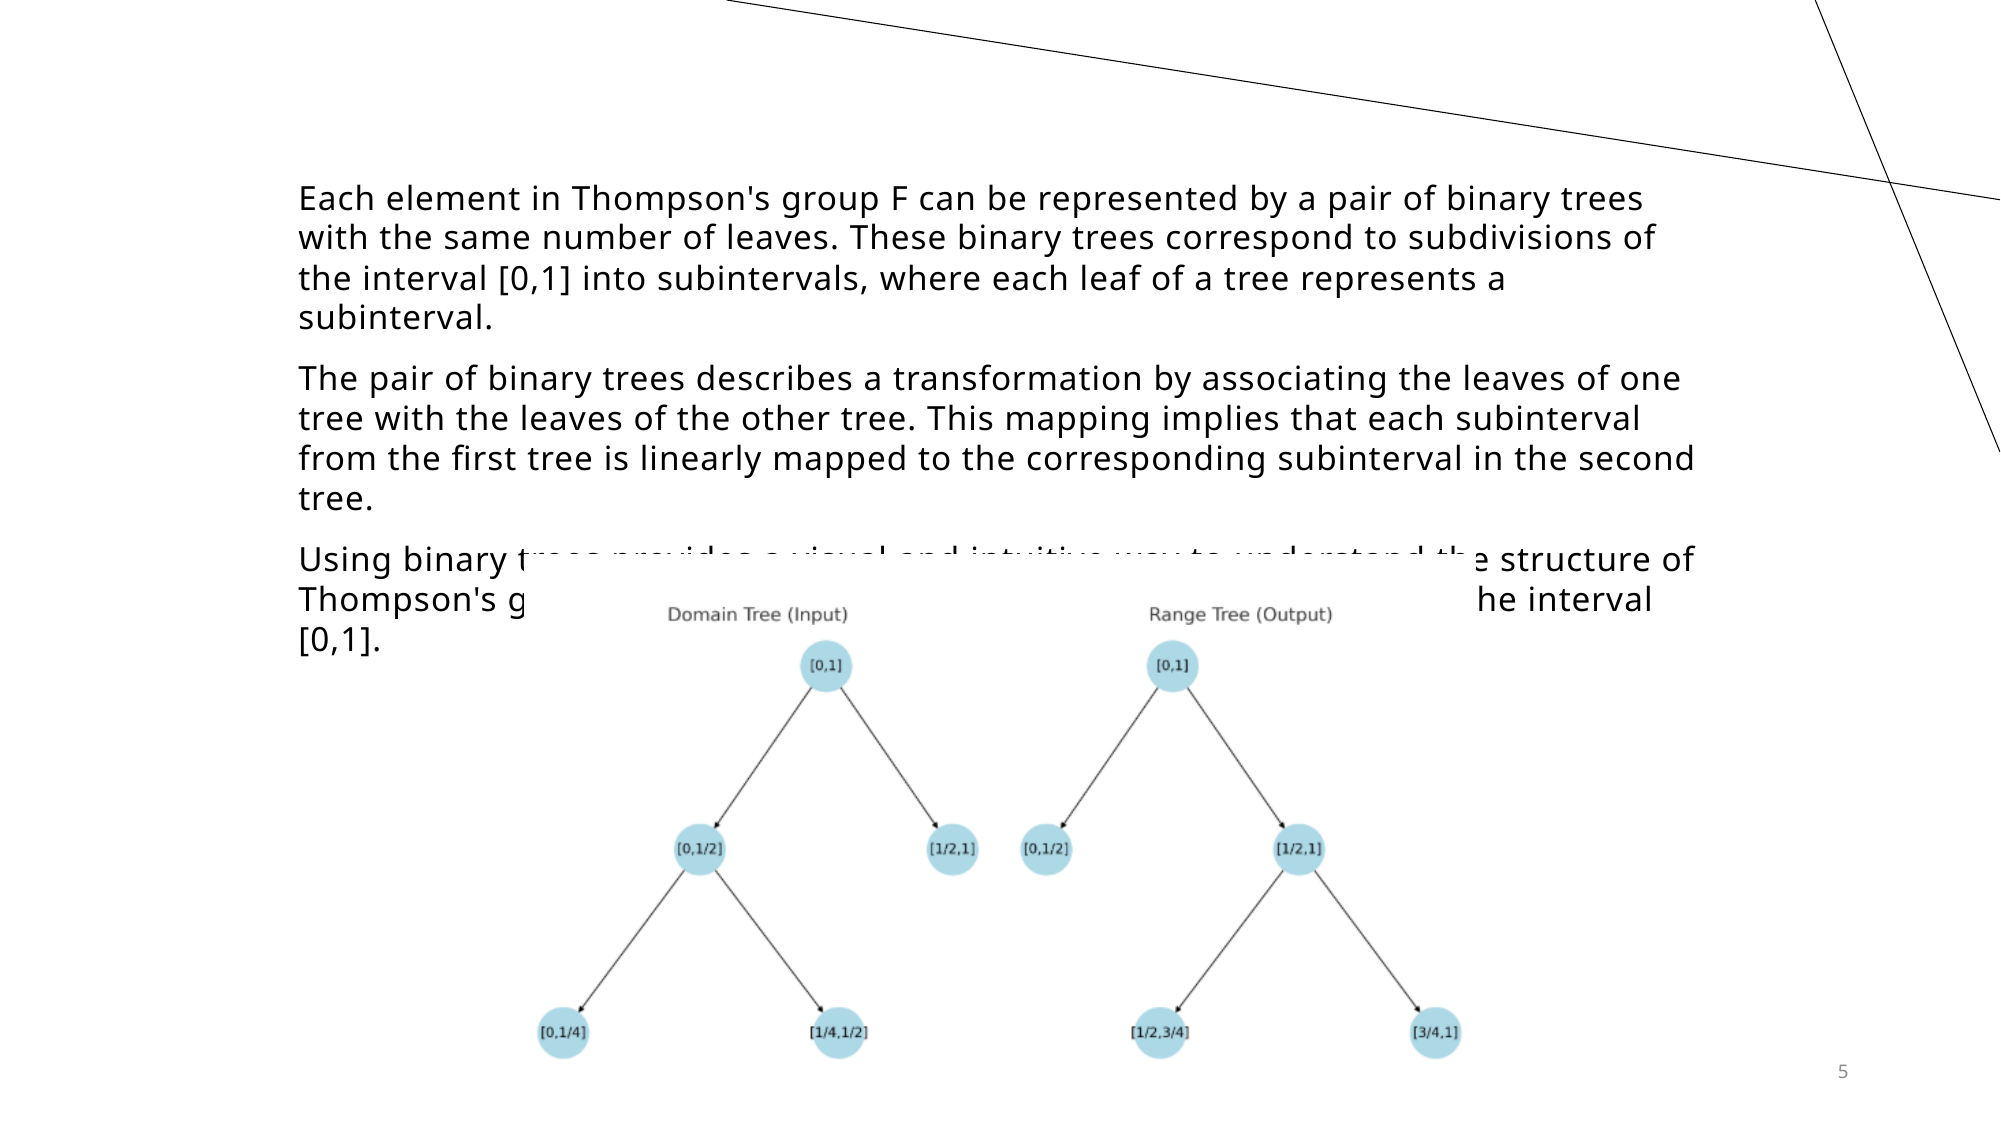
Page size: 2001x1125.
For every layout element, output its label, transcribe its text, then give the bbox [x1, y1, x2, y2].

list Each element in Thompson's group F can be represented by a pair of binary trees with the same number of leaves. These binary trees correspond to subdivisions of the interval [0,1] into subintervals, where each leaf of a tree represents a subinterval. The pair of binary trees describes a transformation by associating the leaves of one tree with the leaves of the other tree. This mapping implies that each subinterval from the first tree is linearly mapped to the corresponding subinterval in the second tree. Using binary trees provides a visual and intuitive way to understand the structure of Thompson's group and how its transformations divide and recombine the interval [0,1]. [283, 176, 1717, 691]
picture [524, 554, 1476, 1103]
slide_number 5 [1701, 1042, 1864, 1103]
